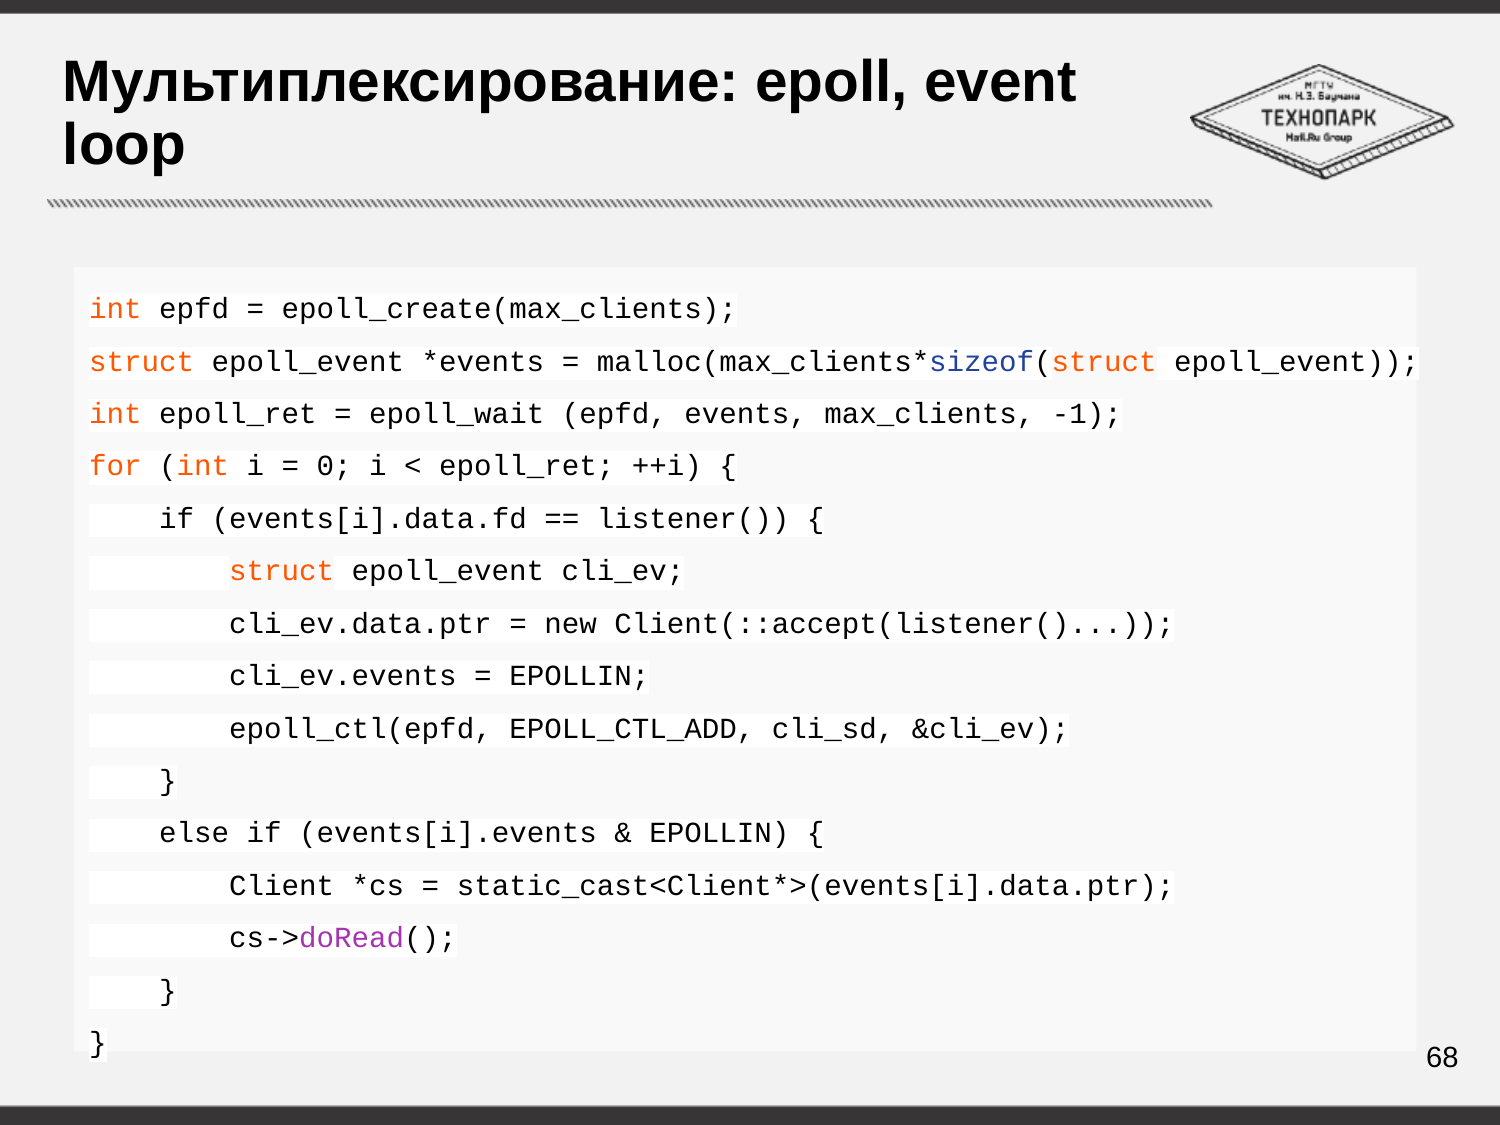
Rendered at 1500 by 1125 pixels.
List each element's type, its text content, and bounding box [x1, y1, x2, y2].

picture [0, 0, 1500, 1125]
list int epfd = epoll_create(max_clients); struct epoll_event *events = malloc(max_clients*sizeof(struct epoll_event)); int epoll_ret = epoll_wait (epfd, events, max_clients, -1); for (int i = 0; i < epoll_ret; ++i) { if (events[i].data.fd == listener()) { struct epoll_event cli_ev; cli_ev.data.ptr = new Client(::accept(listener()...)); cli_ev.events = EPOLLIN; epoll_ctl(epfd, EPOLL_CTL_ADD, cli_sd, &cli_ev); } else if (events[i].events & EPOLLIN) { Client *cs = static_cast<Client*>(events[i].data.ptr); cs->doRead(); } } [74, 264, 1448, 1053]
title Мультиплексирование: epoll, event loop [47, 42, 1191, 185]
slide_number 68 [1136, 1025, 1474, 1086]
